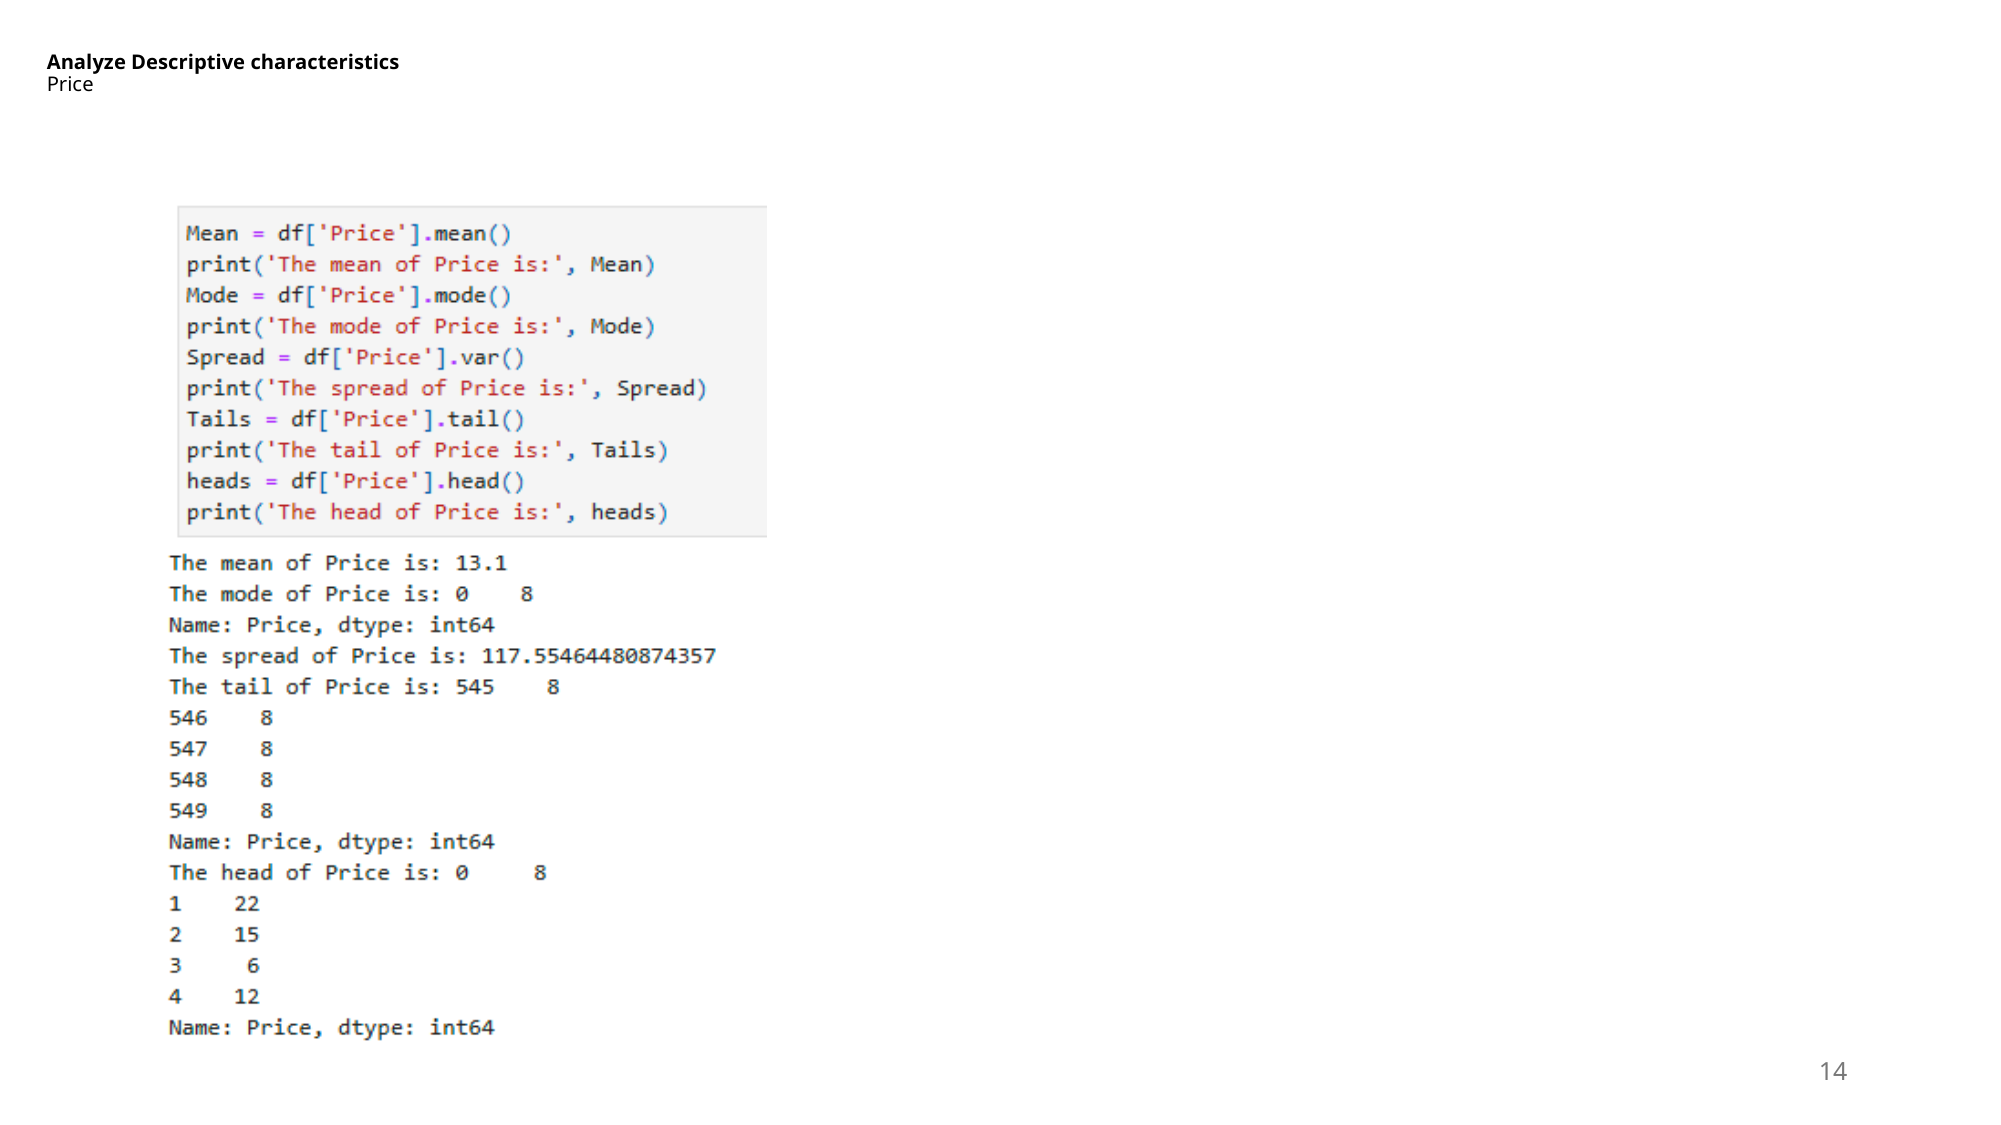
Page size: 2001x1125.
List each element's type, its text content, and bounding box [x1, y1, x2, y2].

slide_number 14 [1412, 1042, 1863, 1103]
picture [165, 198, 768, 1047]
title Analyze Descriptive characteristics Price [31, 22, 1757, 104]
